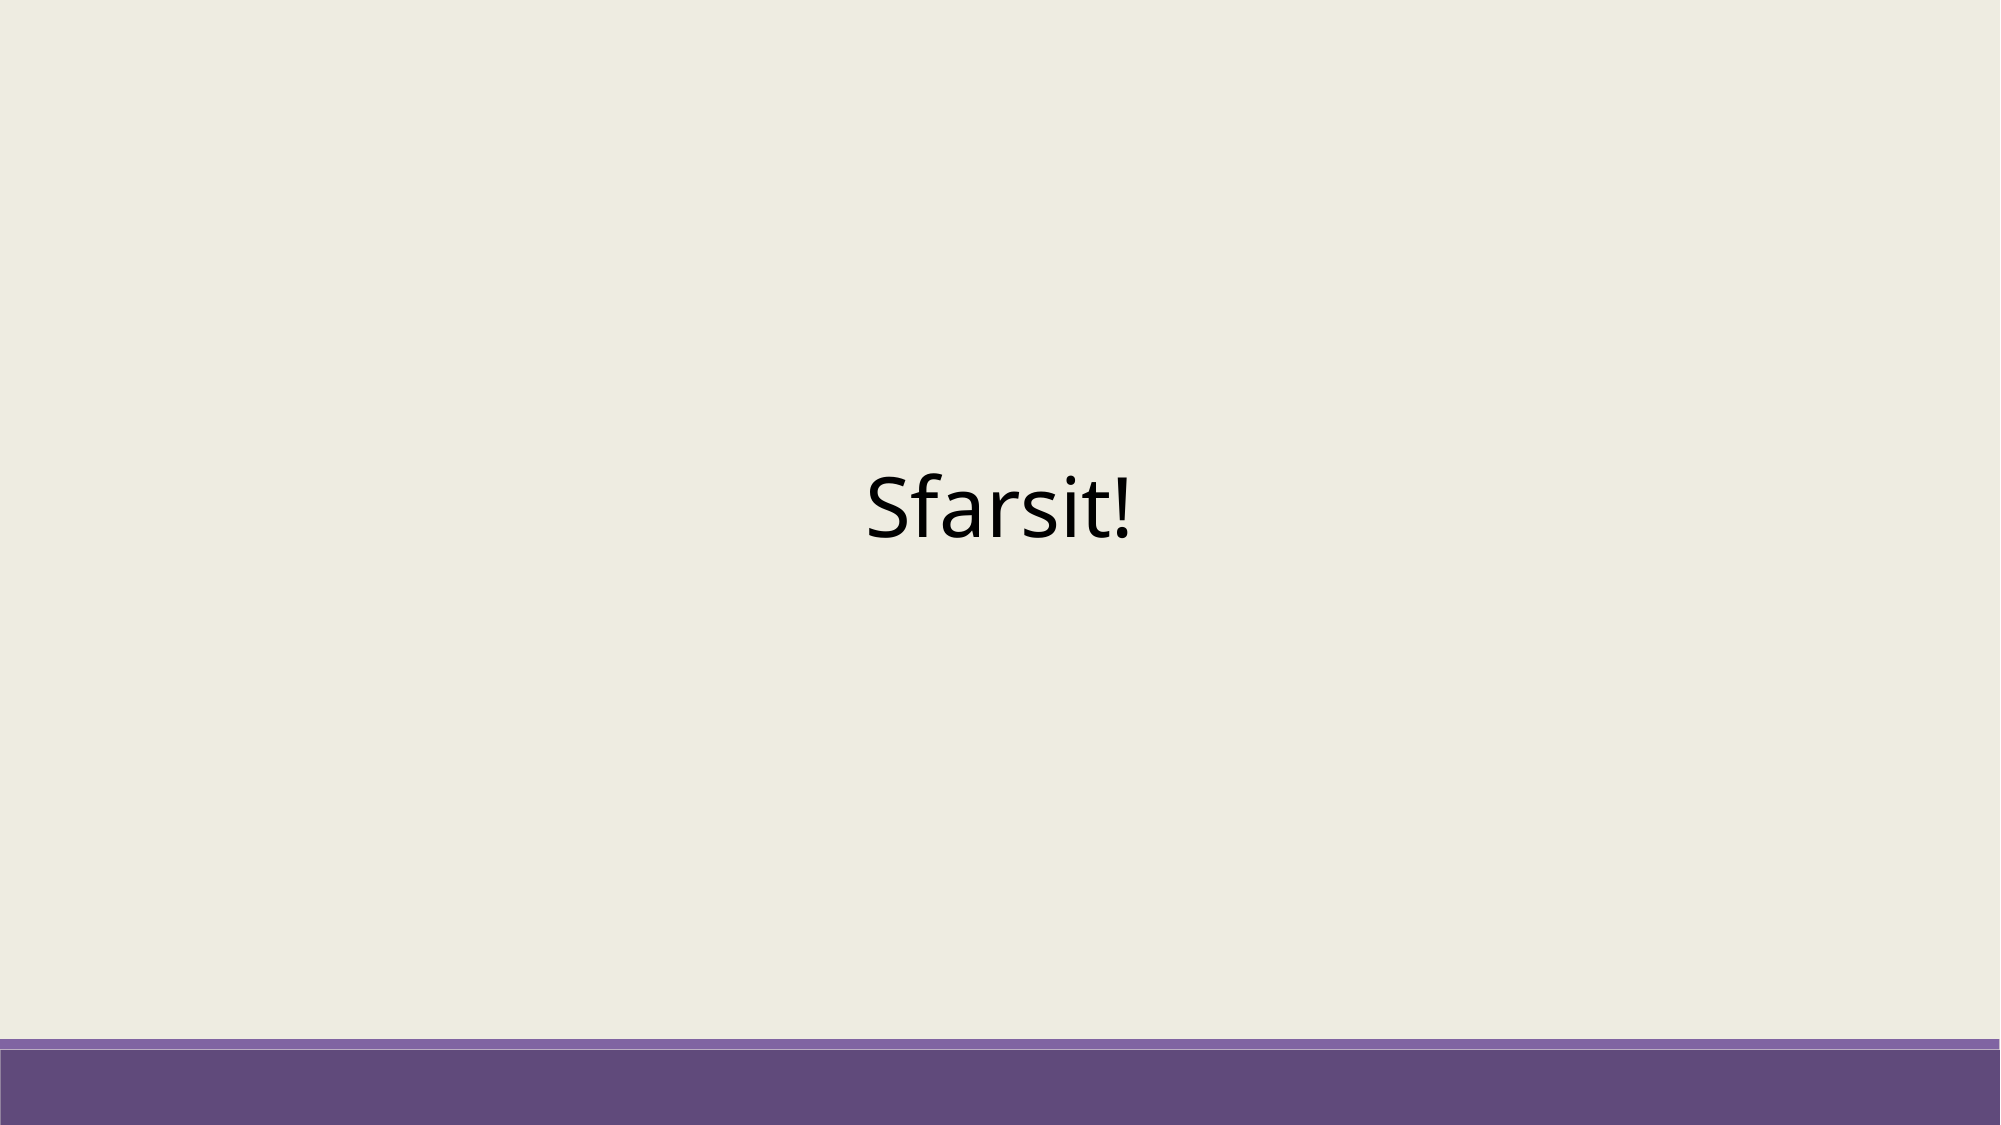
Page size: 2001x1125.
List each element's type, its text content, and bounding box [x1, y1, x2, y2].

text_box Sfarsit! [0, 446, 2000, 562]
